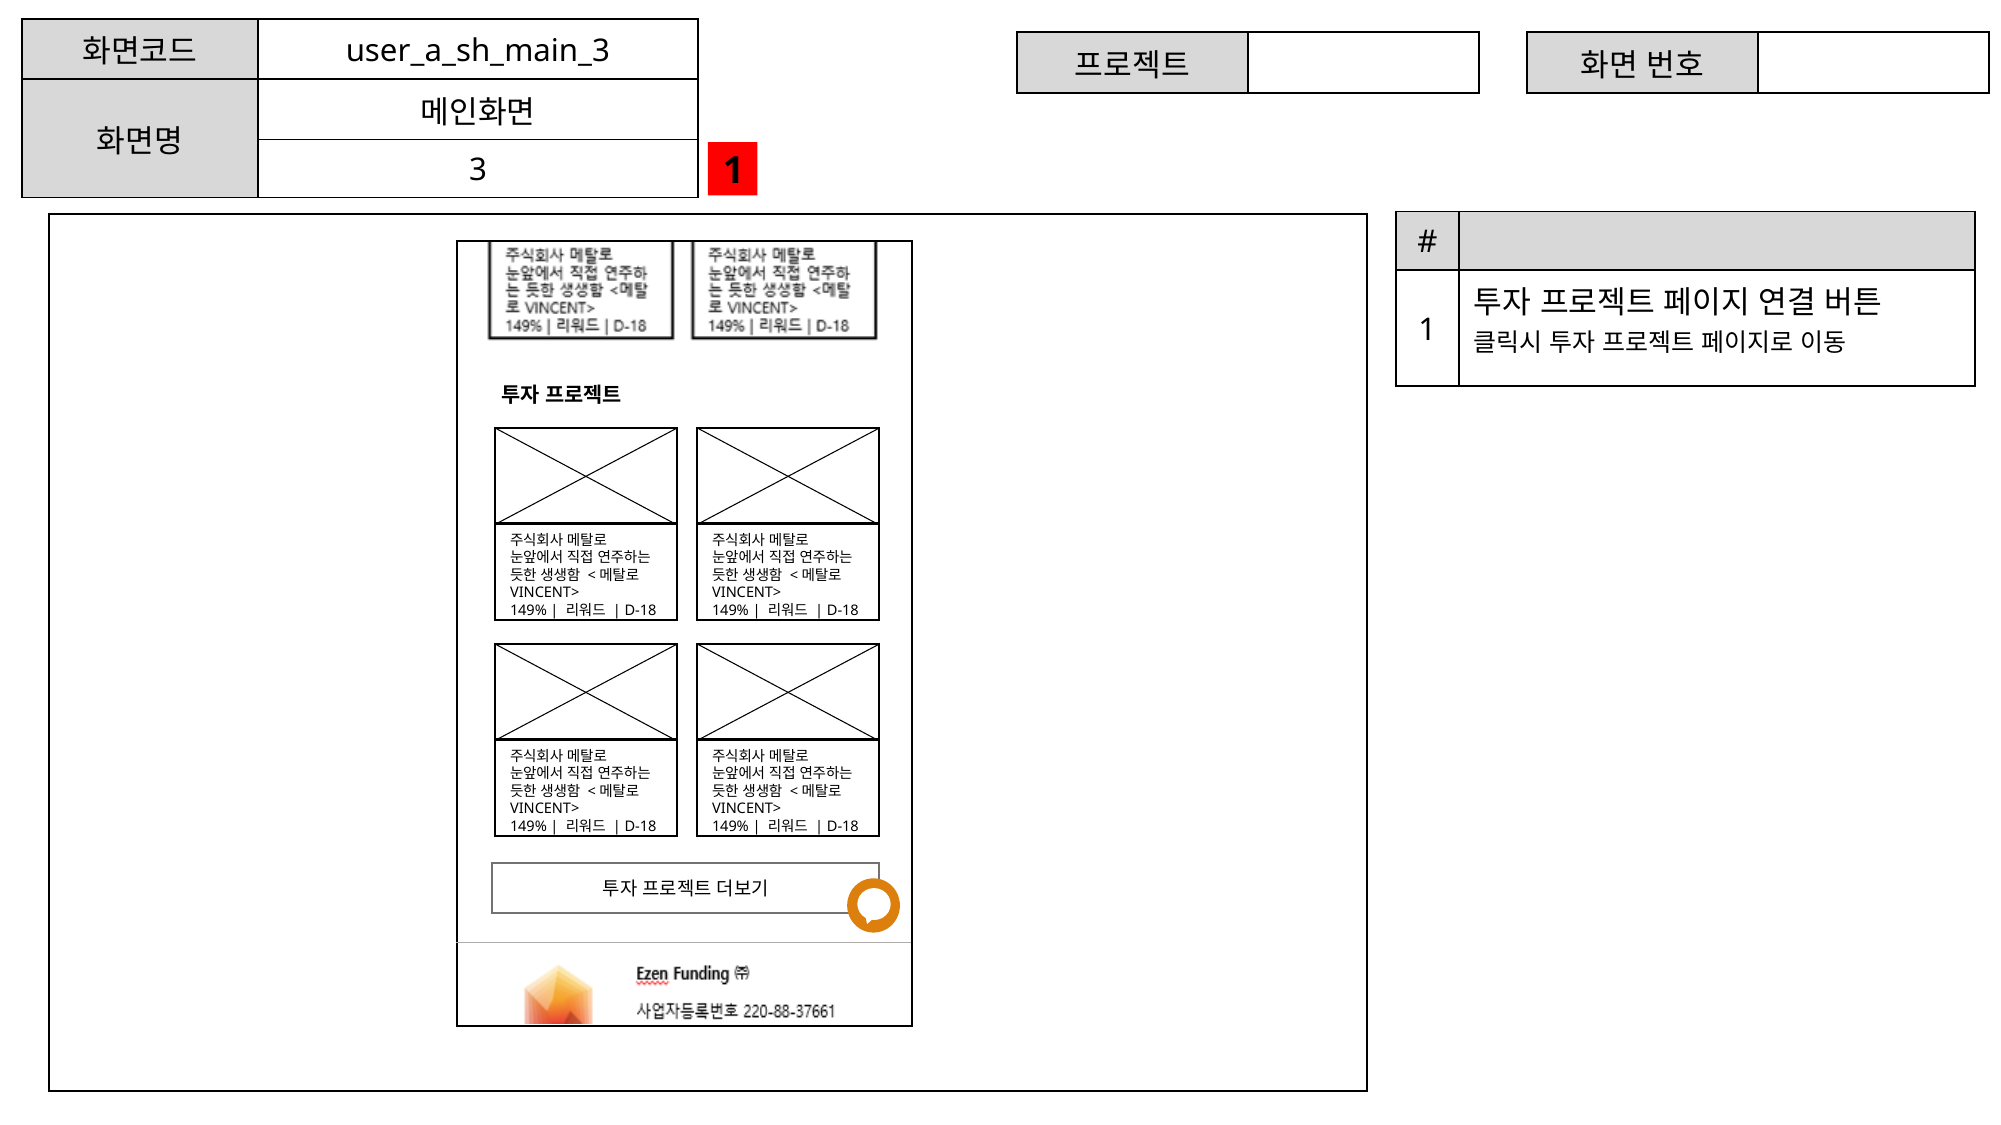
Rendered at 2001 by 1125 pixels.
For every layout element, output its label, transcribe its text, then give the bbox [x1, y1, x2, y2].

table_header 프로젝트 [1018, 33, 1247, 92]
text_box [847, 878, 900, 933]
picture [479, 242, 888, 344]
text_box [48, 213, 1367, 1092]
table_cell 3 [259, 140, 697, 197]
table_header user_a_sh_main_3 [259, 20, 697, 78]
picture [458, 943, 902, 1024]
text_box [456, 241, 913, 1027]
table_header # [1397, 212, 1458, 269]
table_header [1759, 33, 1988, 92]
table_header 화면 번호 [1528, 33, 1757, 92]
table_header [1460, 212, 1974, 269]
table_cell 1 [1397, 271, 1458, 385]
text_box 1 [707, 142, 758, 196]
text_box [697, 427, 880, 621]
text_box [495, 427, 678, 621]
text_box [495, 644, 678, 837]
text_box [697, 644, 880, 837]
table_cell 투자 프로젝트 페이지 연결 버튼 클릭시 투자 프로젝트 페이지로 이동 [1460, 271, 1974, 385]
table_cell 화면명 [23, 80, 257, 197]
table_header [1249, 33, 1478, 92]
table_cell 메인화면 [259, 80, 697, 139]
table_header 화면코드 [23, 20, 257, 78]
